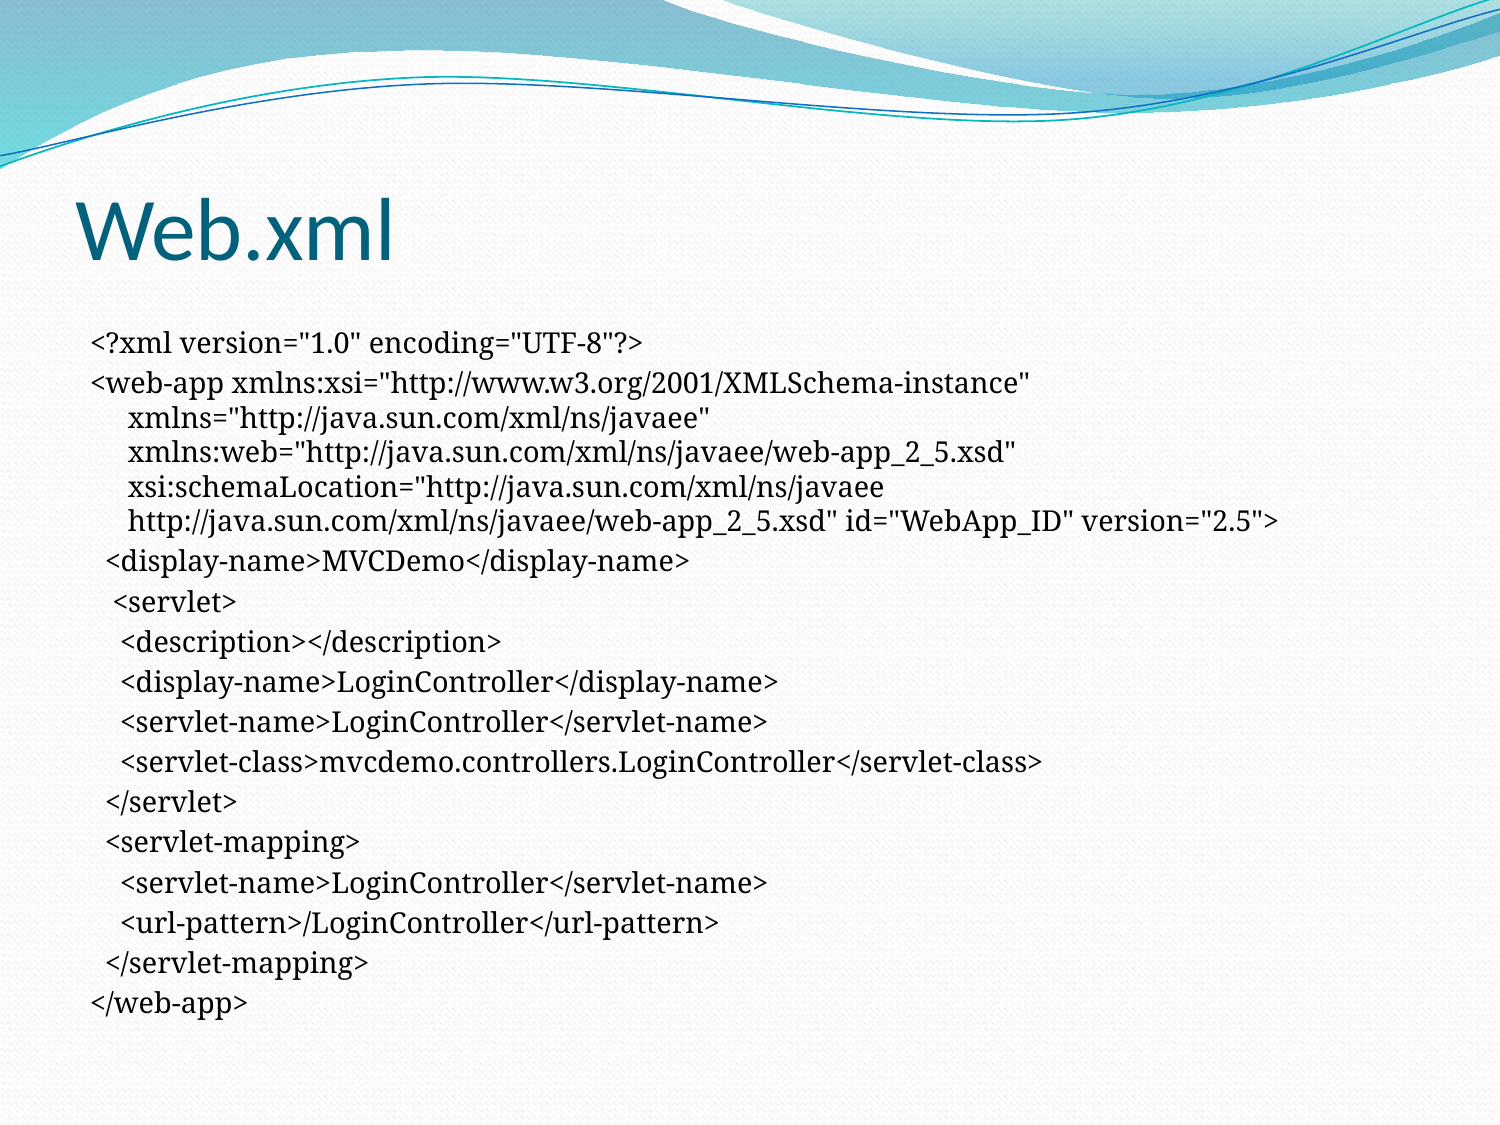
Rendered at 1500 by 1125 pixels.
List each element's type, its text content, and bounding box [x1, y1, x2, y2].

title Web.xml [75, 162, 1425, 278]
list <?xml version="1.0" encoding="UTF-8"?> <web-app xmlns:xsi="http://www.w3.org/2001/XMLSchema-instance" xmlns="http://java.sun.com/xml/ns/javaee" xmlns:web="http://java.sun.com/xml/ns/javaee/web-app_2_5.xsd" xsi:schemaLocation="http://java.sun.com/xml/ns/javaee http://java.sun.com/xml/ns/javaee/web-app_2_5.xsd" id="WebApp_ID" version="2.5"> <display-name>MVCDemo</display-name> <servlet> <description></description> <display-name>LoginController</display-name> <servlet-name>LoginController</servlet-name> <servlet-class>mvcdemo.controllers.LoginController</servlet-class> </servlet> <servlet-mapping> <servlet-name>LoginController</servlet-name> <url-pattern>/LoginController</url-pattern> </servlet-mapping> </web-app> [75, 317, 1425, 1038]
